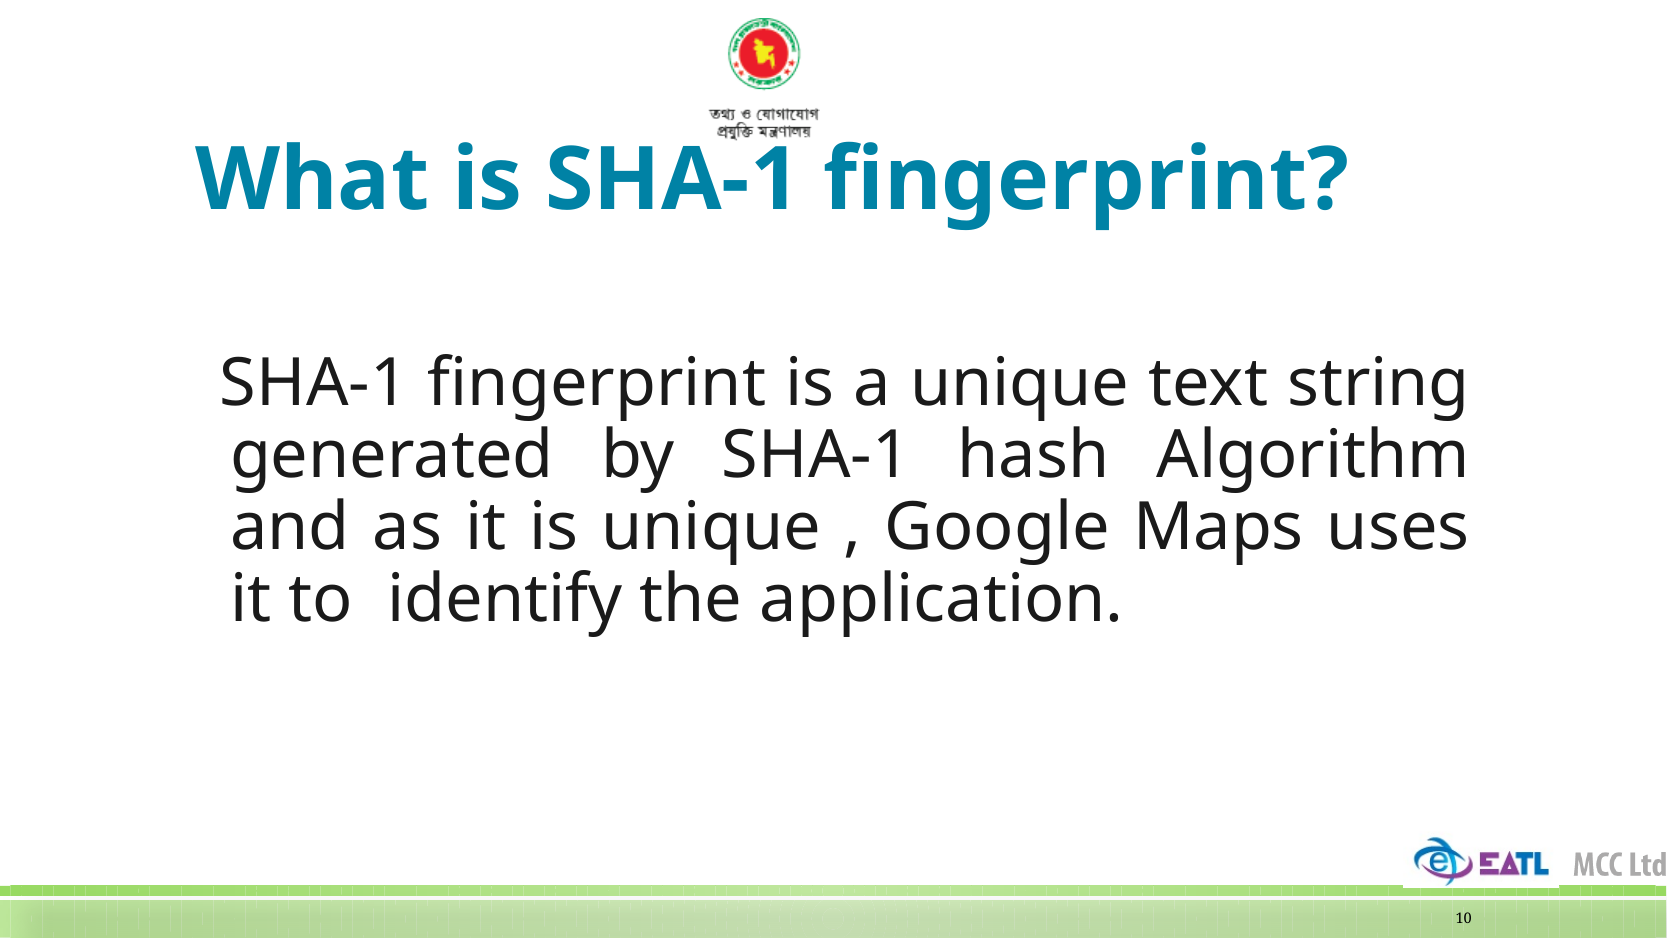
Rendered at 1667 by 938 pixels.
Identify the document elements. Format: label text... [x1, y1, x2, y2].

title What is SHA-1 fingerprint? [183, 125, 1484, 294]
list SHA-1 fingerprint is a unique text string generated by SHA-1 hash Algorithm and as it is unique , Google Maps uses it to identify the application. [183, 341, 1484, 907]
picture [708, 18, 820, 125]
picture [1484, 831, 1559, 888]
slide_number 10 [1395, 902, 1484, 935]
